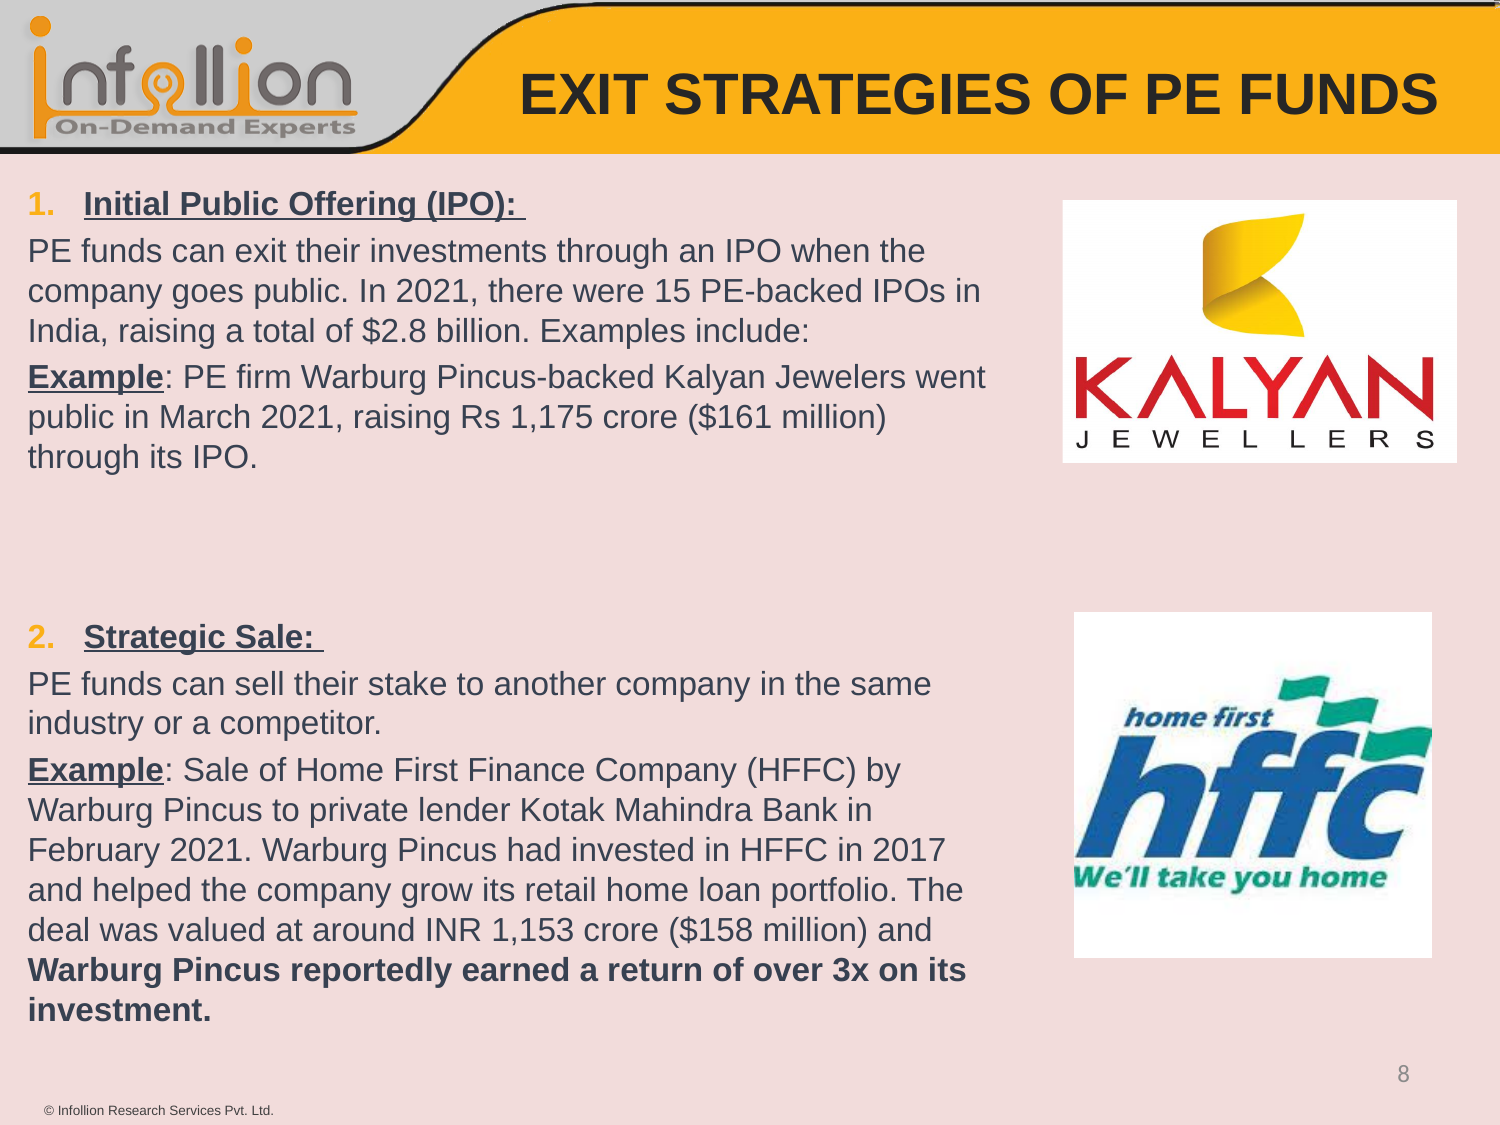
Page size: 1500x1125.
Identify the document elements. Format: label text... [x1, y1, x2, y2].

list Initial Public Offering (IPO): PE funds can exit their investments through an IPO when the company goes public. In 2021, there were 15 PE-backed IPOs in India, raising a total of $2.8 billion. Examples include: Example: PE firm Warburg Pincus-backed Kalyan Jewelers went public in March 2021, raising Rs 1,175 crore ($161 million) through its IPO. Strategic Sale: PE funds can sell their stake to another company in the same industry or a competitor. Example: Sale of Home First Finance Company (HFFC) by Warburg Pincus to private lender Kotak Mahindra Bank in February 2021. Warburg Pincus had invested in HFFC in 2017 and helped the company grow its retail home loan portfolio. The deal was valued at around INR 1,153 crore ($158 million) and Warburg Pincus reportedly earned a return of over 3x on its investment. [12, 174, 1026, 1088]
title EXIT STRATEGIES OF PE FUNDS [437, 44, 1471, 138]
slide_number 8 [1074, 1042, 1425, 1103]
picture [1074, 612, 1432, 959]
picture [0, 0, 1500, 154]
picture [1062, 199, 1458, 469]
